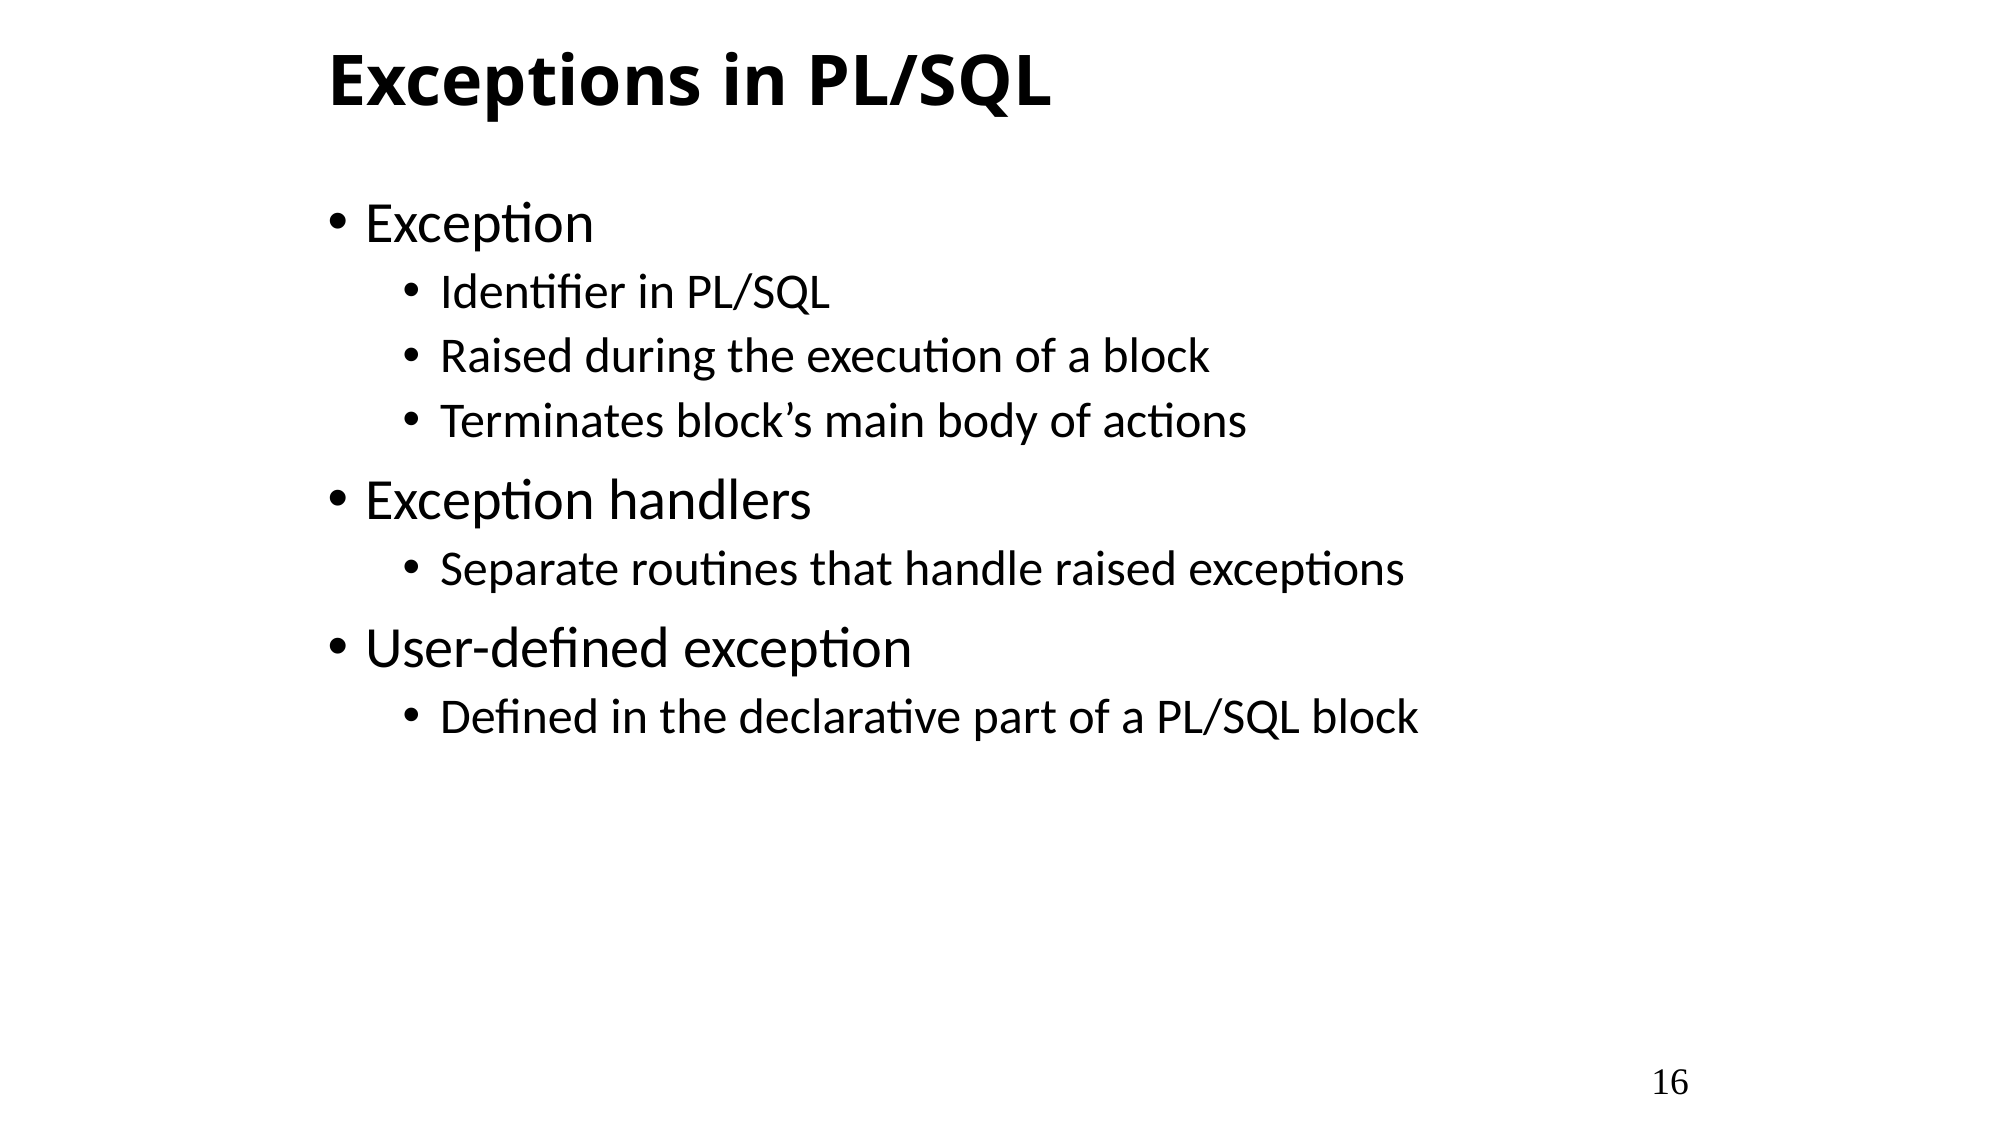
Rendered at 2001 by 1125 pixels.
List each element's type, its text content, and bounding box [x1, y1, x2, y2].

list Exception Identifier in PL/SQL Raised during the execution of a block Terminates block’s main body of actions Exception handlers Separate routines that handle raised exceptions User-defined exception Defined in the declarative part of a PL/SQL block [312, 184, 1688, 964]
title Exceptions in PL/SQL [312, 37, 1688, 129]
text_box 16 [1636, 1049, 1750, 1110]
